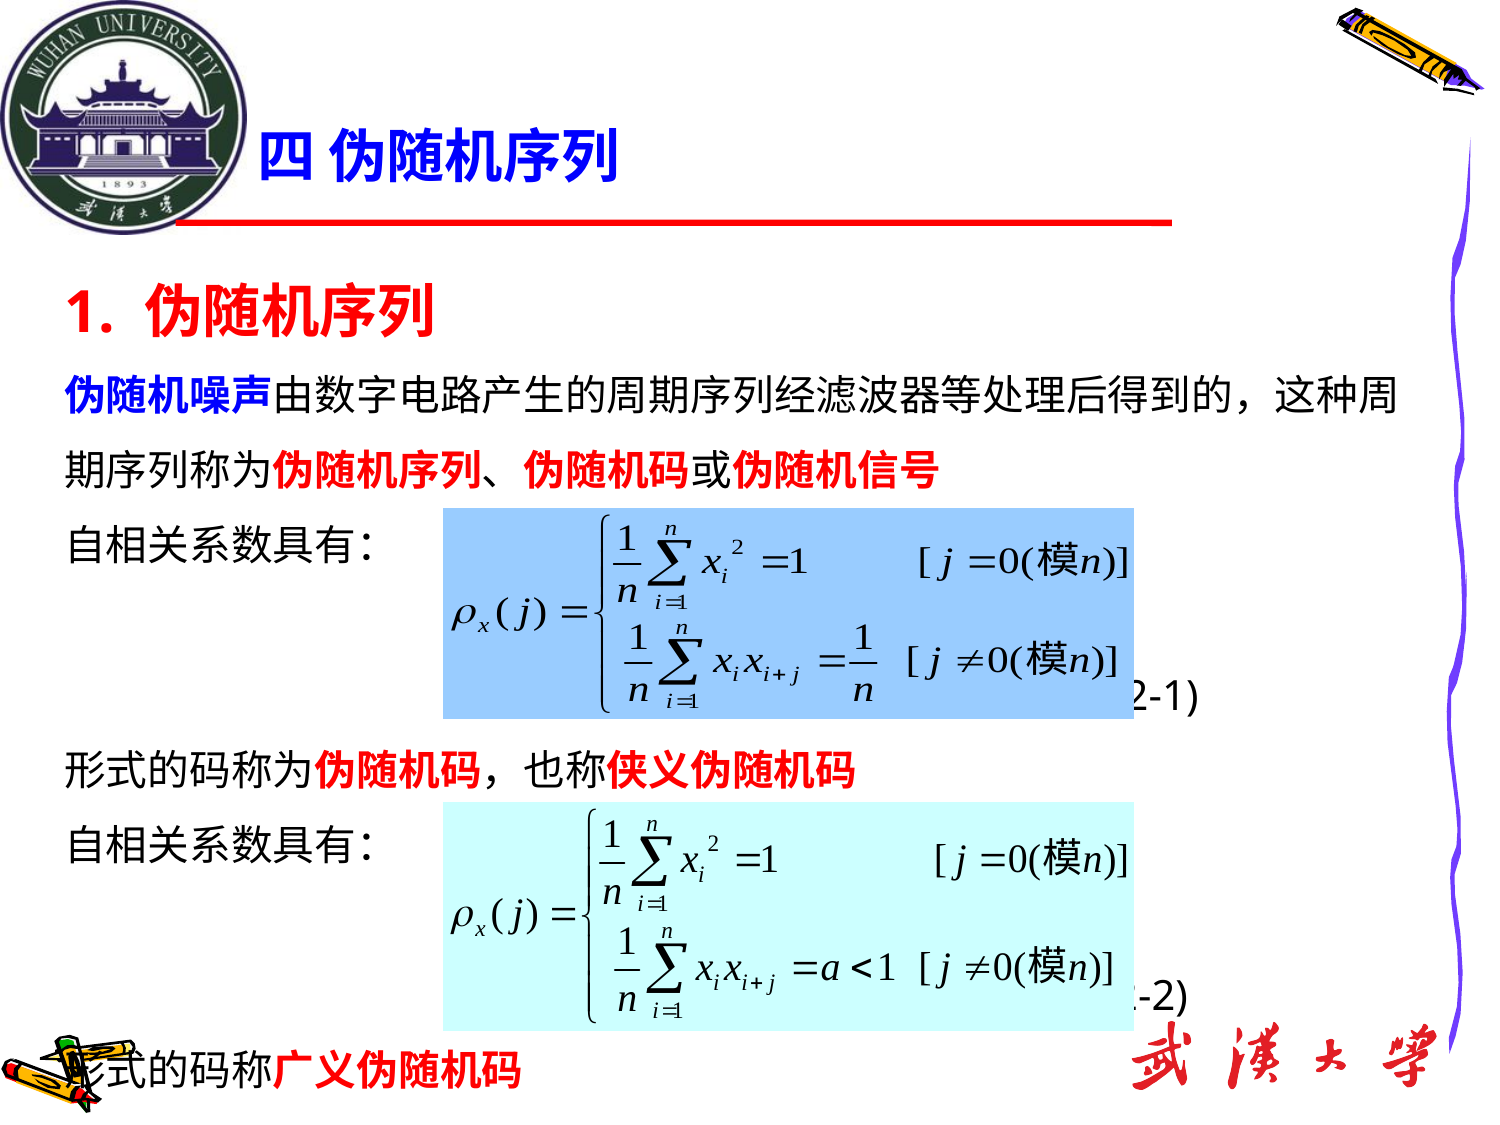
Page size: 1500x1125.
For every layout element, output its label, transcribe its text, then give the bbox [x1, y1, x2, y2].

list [442, 801, 1135, 1031]
picture [1128, 1015, 1471, 1093]
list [442, 508, 1135, 720]
picture [0, 0, 247, 235]
title 四 伪随机序列 [241, 101, 715, 197]
list 伪随机序列 伪随机噪声由数字电路产生的周期序列经滤波器等处理后得到的，这种周期序列称为伪随机序列、伪随机码或伪随机信号 自相关系数具有： (12.2-1) 形式的码称为伪随机码，也称侠义伪随机码 自相关系数具有： (12.2-2) 形式的码称广义伪随机码 [48, 231, 1436, 1091]
